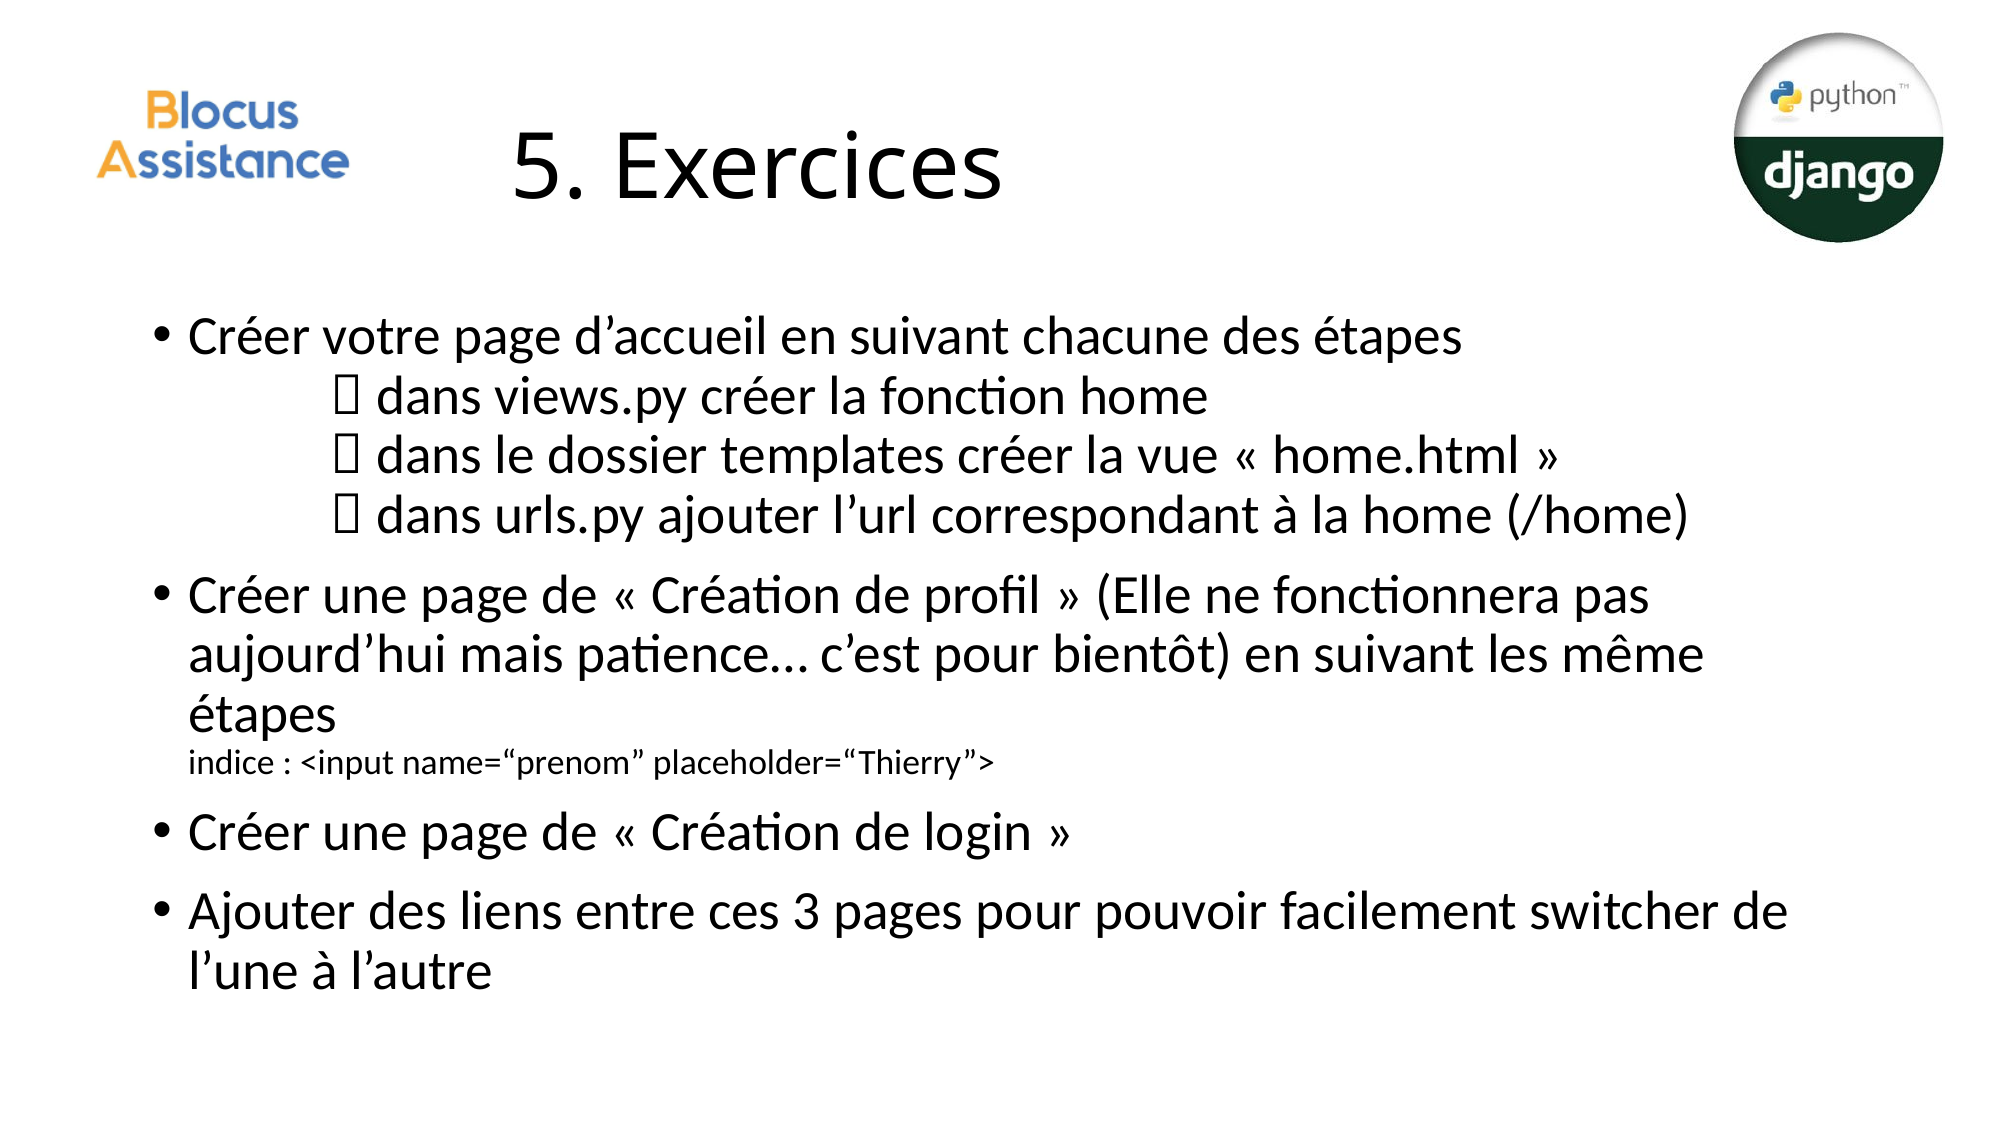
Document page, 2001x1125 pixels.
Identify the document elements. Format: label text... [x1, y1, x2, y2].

picture [82, 0, 360, 278]
list Créer votre page d’accueil en suivant chacune des étapes  dans views.py créer la fonction home  dans le dossier templates créer la vue « home.html »  dans urls.py ajouter l’url correspondant à la home (/home) Créer une page de « Création de profil » (Elle ne fonctionnera pas aujourd’hui mais patience… c’est pour bientôt) en suivant les même étapes indice : <input name=“prenom” placeholder=“Thierry”> Créer une page de « Création de login » Ajouter des liens entre ces 3 pages pour pouvoir facilement switcher de l’une à l’autre [137, 299, 1863, 1014]
picture [1732, 32, 1945, 245]
title 5. Exercices [495, 59, 1610, 278]
